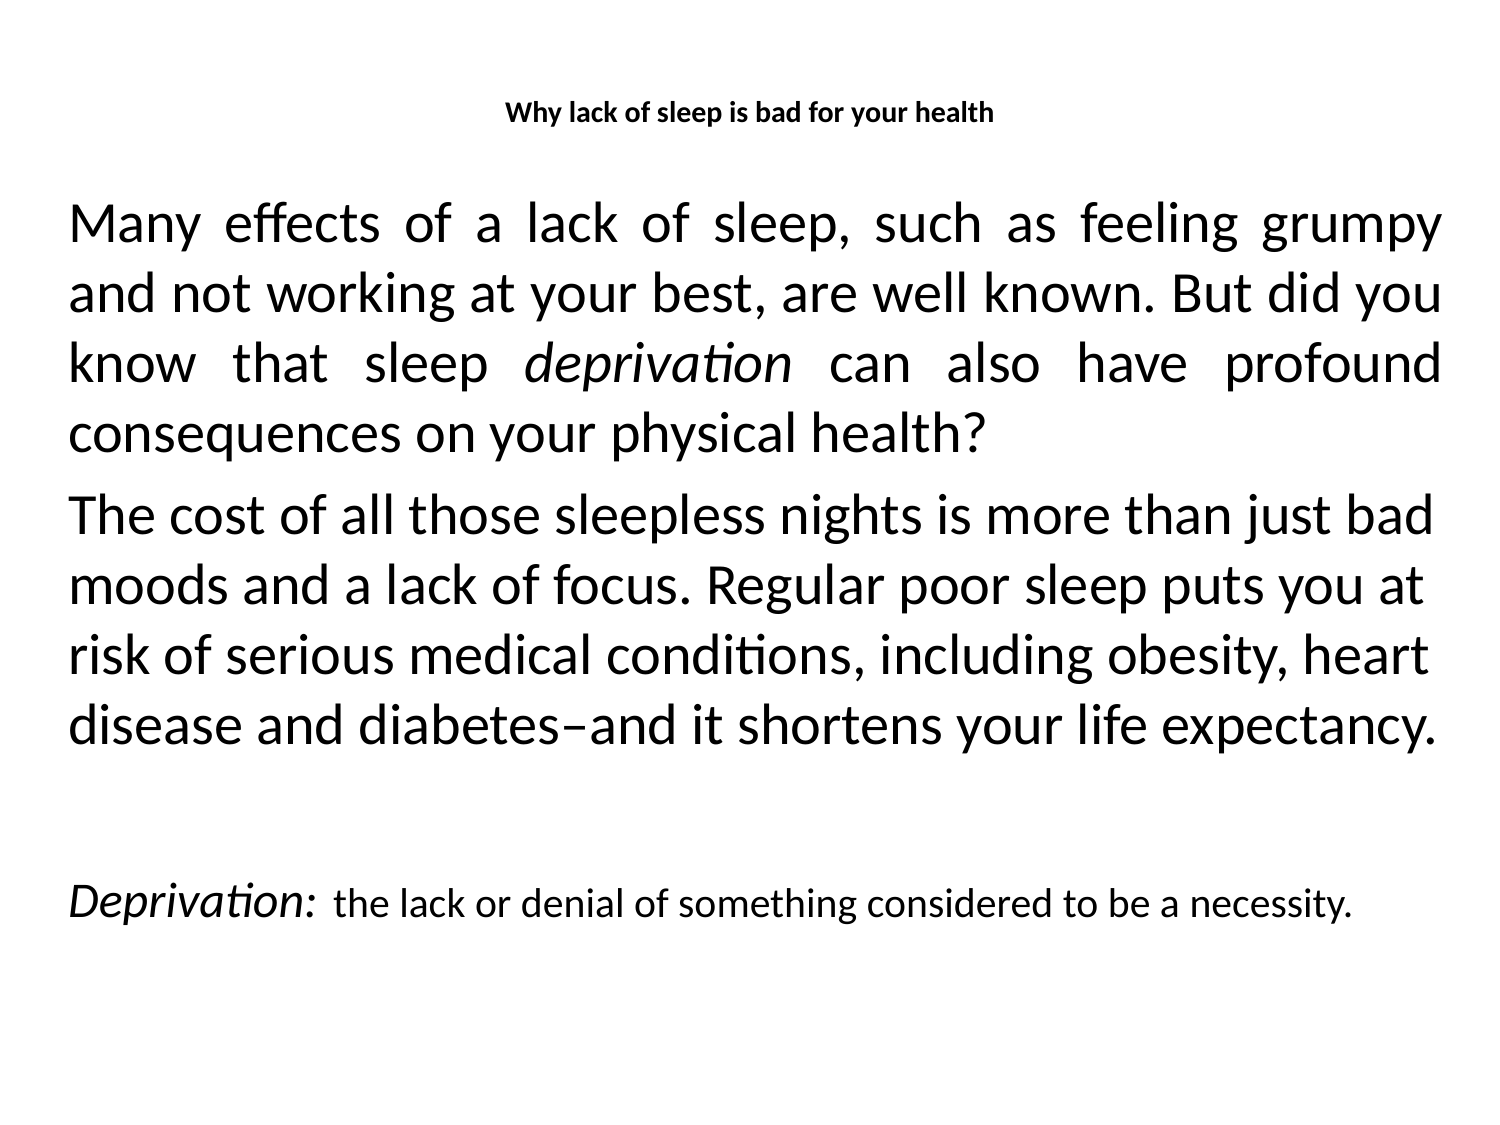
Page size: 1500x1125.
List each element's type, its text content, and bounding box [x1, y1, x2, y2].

title Why lack of sleep is bad for your health [75, 45, 1425, 173]
list Many effects of a lack of sleep, such as feeling grumpy and not working at your best, are well known. But did you know that sleep deprivation can also have profound consequences on your physical health? The cost of all those sleepless nights is more than just bad moods and a lack of focus. Regular poor sleep puts you at risk of serious medical conditions, including obesity, heart disease and diabetes–and it shortens your life expectancy. Deprivation: the lack or denial of something considered to be a necessity. [53, 176, 1459, 1059]
